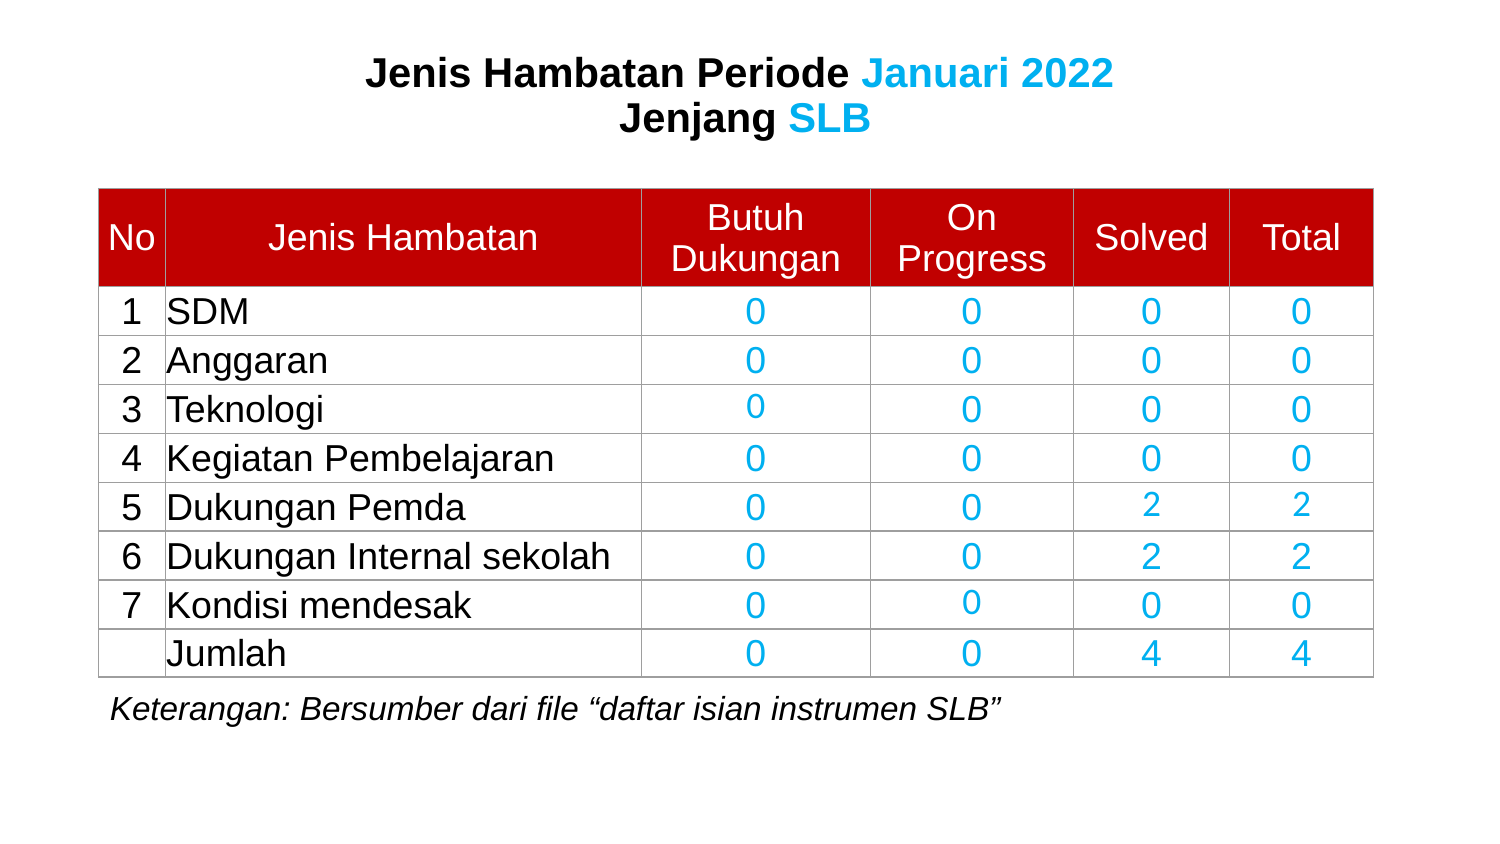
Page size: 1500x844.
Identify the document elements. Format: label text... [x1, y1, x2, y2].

table_cell 0 [642, 532, 870, 579]
table_cell 0 [642, 630, 870, 676]
table_cell 1 [99, 287, 165, 335]
table_header Jenis Hambatan [166, 189, 641, 286]
table_cell SDM [166, 287, 641, 335]
table_cell 0 [871, 532, 1073, 579]
table_header On Progress [871, 189, 1073, 286]
table_cell [99, 630, 165, 676]
table_cell 4 [1230, 630, 1373, 676]
table_cell 0 [871, 287, 1073, 335]
table_cell 2 [99, 336, 165, 384]
table_cell 0 [642, 434, 870, 482]
table_cell 0 [642, 336, 870, 384]
table_cell 7 [99, 581, 165, 628]
table_cell 0 [1230, 336, 1373, 384]
table_cell 0 [1074, 434, 1229, 482]
table_cell 0 [871, 336, 1073, 384]
table_cell 2 [1074, 532, 1229, 579]
table_cell 4 [1074, 630, 1229, 676]
table_cell 0 [642, 385, 870, 433]
table_cell 0 [1074, 336, 1229, 384]
text_box Keterangan: Bersumber dari file “daftar isian instrumen SLB” [98, 676, 1475, 743]
table_header Solved [1074, 189, 1229, 286]
table_header Total [1230, 189, 1373, 286]
table_cell 0 [1230, 385, 1373, 433]
table_cell 0 [642, 483, 870, 530]
table_cell Jumlah [166, 630, 641, 676]
table_cell Kegiatan Pembelajaran [166, 434, 641, 482]
table_cell 0 [871, 483, 1073, 530]
table_cell 2 [1230, 532, 1373, 579]
table_cell 6 [99, 532, 165, 579]
table_cell 0 [1230, 581, 1373, 628]
table_cell 0 [871, 434, 1073, 482]
table_cell Dukungan Internal sekolah [166, 532, 641, 579]
table_cell 3 [99, 385, 165, 433]
table_cell Kondisi mendesak [166, 581, 641, 628]
table_cell 4 [99, 434, 165, 482]
table_cell 0 [1074, 287, 1229, 335]
table_header Butuh Dukungan [642, 189, 870, 286]
table_cell 0 [1074, 385, 1229, 433]
table_cell 0 [1230, 287, 1373, 335]
table_cell 2 [1074, 483, 1229, 530]
table_cell 0 [871, 581, 1073, 628]
table_cell 0 [1230, 434, 1373, 482]
table_cell Anggaran [166, 336, 641, 384]
table_cell 0 [642, 581, 870, 628]
table_cell Teknologi [166, 385, 641, 433]
table_cell 0 [1074, 581, 1229, 628]
table_cell 2 [1230, 483, 1373, 530]
table_cell 5 [99, 483, 165, 530]
table_header No [99, 189, 165, 286]
table_cell 0 [642, 287, 870, 335]
table_cell 0 [871, 630, 1073, 676]
table_cell Dukungan Pemda [166, 483, 641, 530]
title Jenis Hambatan Periode Januari 2022 Jenjang SLB [98, 28, 1393, 165]
table_cell 0 [871, 385, 1073, 433]
